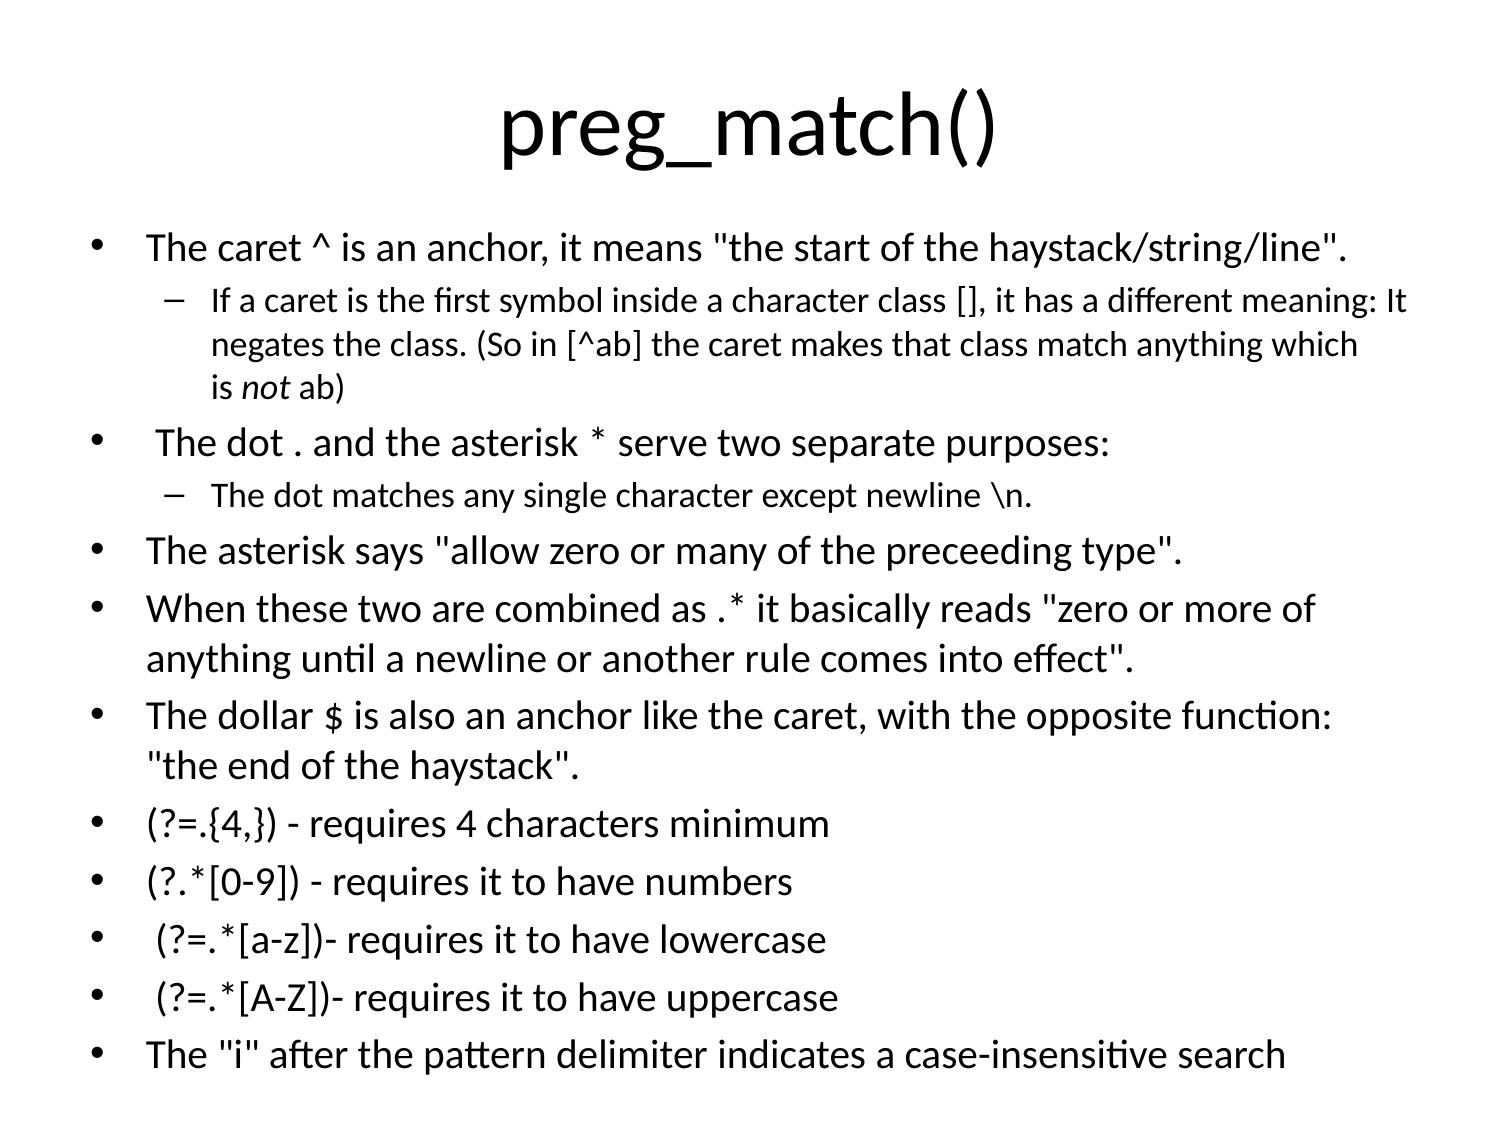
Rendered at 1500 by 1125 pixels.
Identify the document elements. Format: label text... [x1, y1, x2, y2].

title preg_match() [75, 24, 1425, 212]
list The caret ^ is an anchor, it means "the start of the haystack/string/line". If a caret is the first symbol inside a character class [], it has a different meaning: It negates the class. (So in [^ab] the caret makes that class match anything which is not ab) The dot . and the asterisk * serve two separate purposes: The dot matches any single character except newline \n. The asterisk says "allow zero or many of the preceeding type". When these two are combined as .* it basically reads "zero or more of anything until a newline or another rule comes into effect". The dollar $ is also an anchor like the caret, with the opposite function: "the end of the haystack". (?=.{4,}) - requires 4 characters minimum (?.*[0-9]) - requires it to have numbers (?=.*[a-z])- requires it to have lowercase (?=.*[A-Z])- requires it to have uppercase The "i" after the pattern delimiter indicates a case-insensitive search [75, 212, 1425, 1088]
